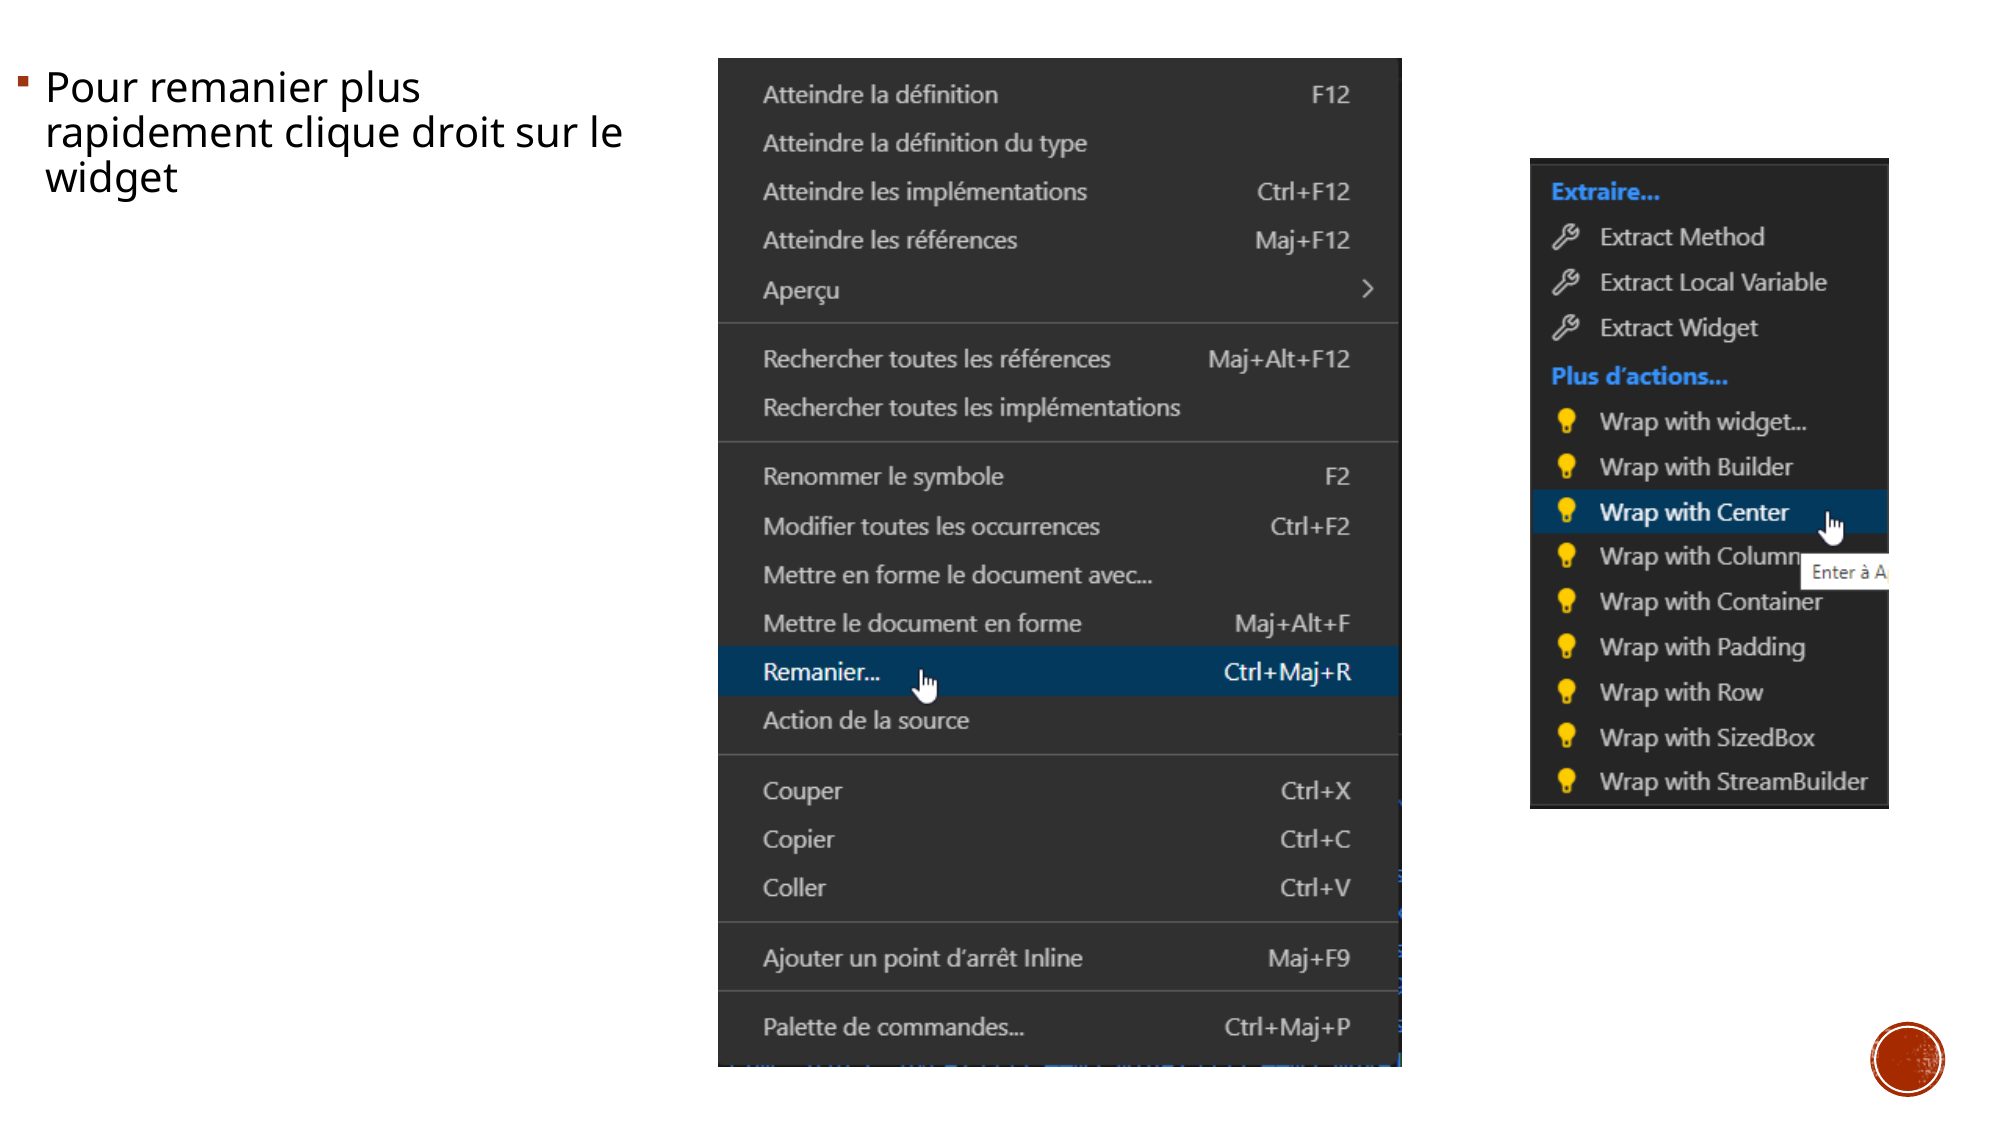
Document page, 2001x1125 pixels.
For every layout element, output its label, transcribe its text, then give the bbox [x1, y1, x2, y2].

picture [1530, 158, 1889, 809]
picture [718, 58, 1402, 1067]
list Pour remanier plus rapidement clique droit sur le widget [0, 58, 642, 723]
